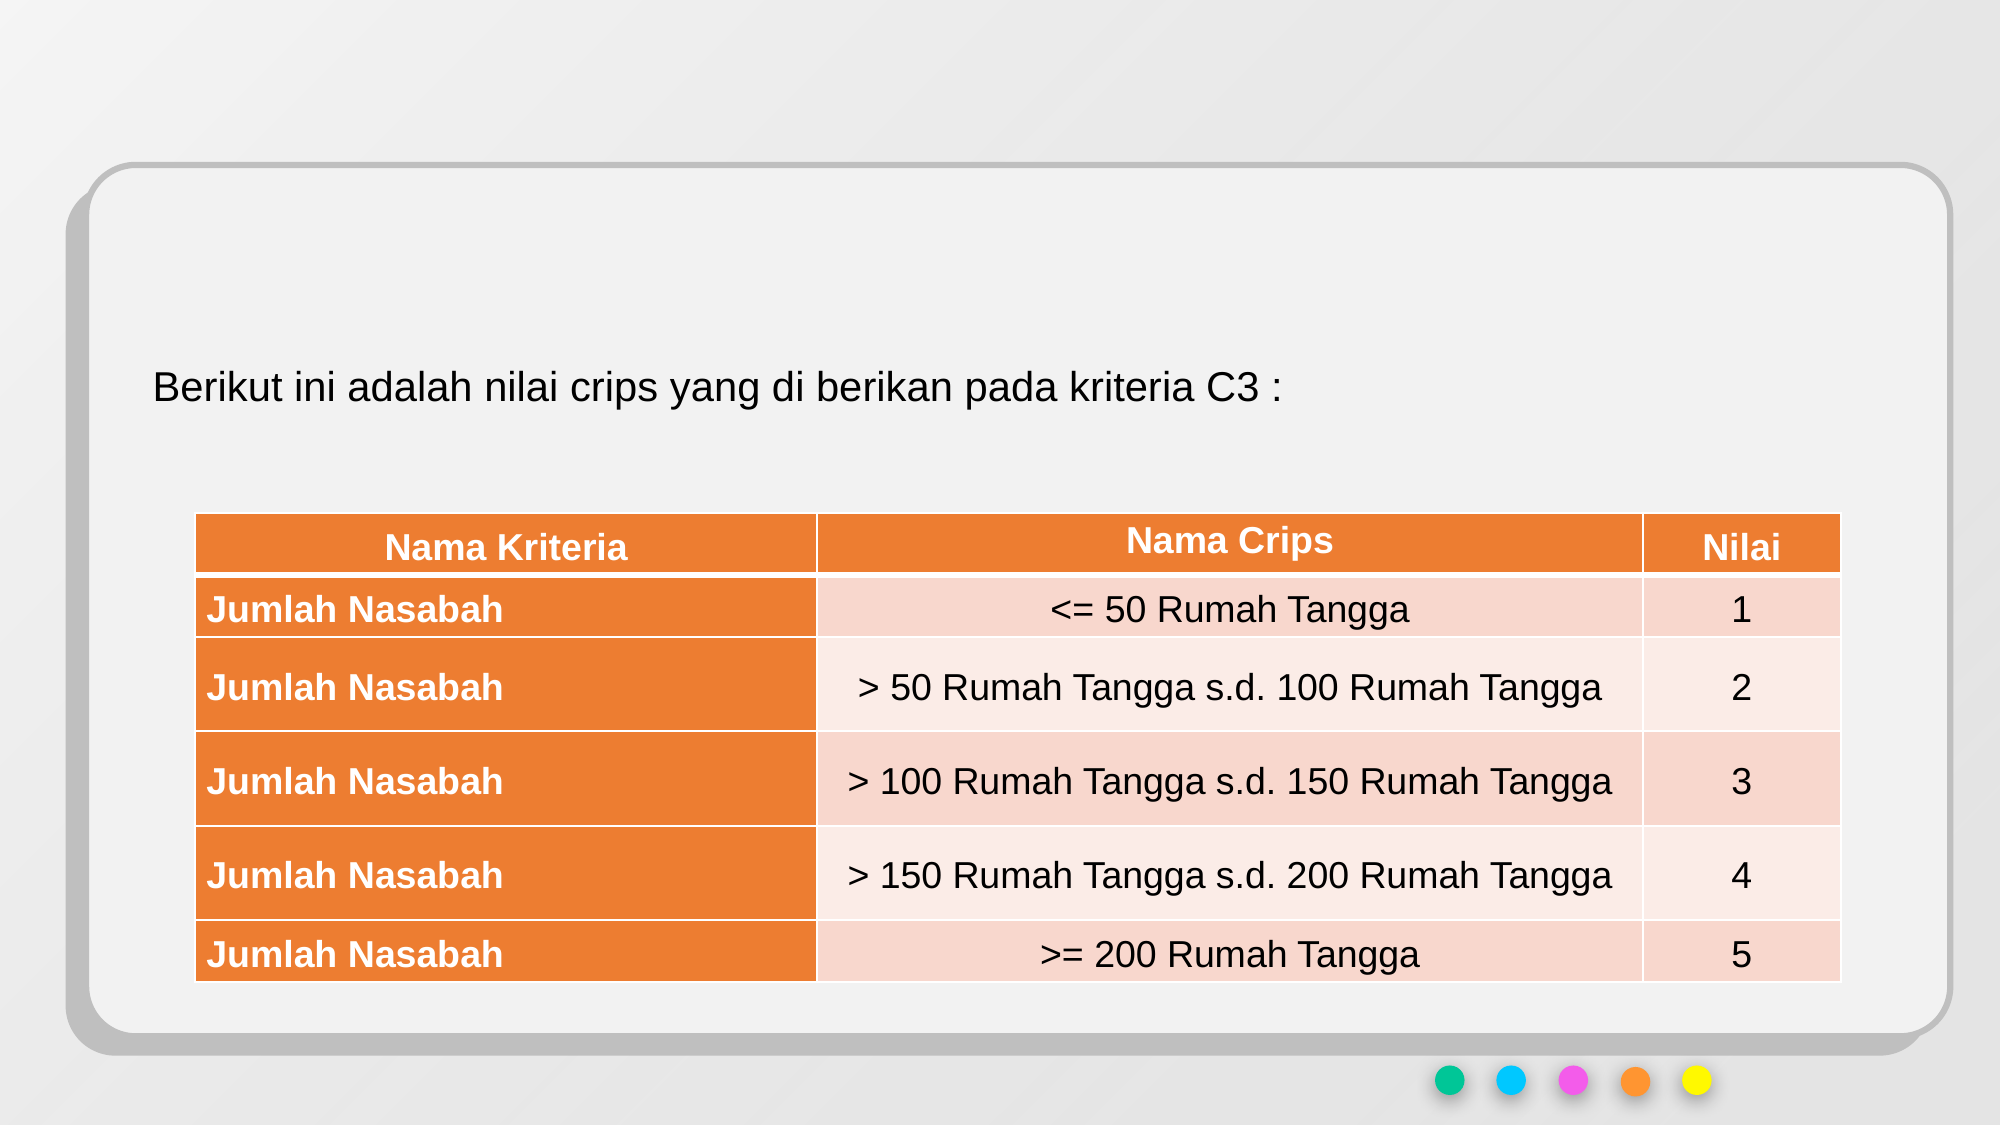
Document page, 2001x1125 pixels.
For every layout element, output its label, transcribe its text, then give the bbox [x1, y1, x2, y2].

table_cell > 50 Rumah Tangga s.d. 100 Rumah Tangga [818, 638, 1642, 730]
table_cell 2 [1644, 638, 1840, 730]
table_header Nama Kriteria [196, 514, 816, 572]
table_header Nilai [1644, 514, 1840, 572]
text_box [0, 0, 2000, 1125]
table_cell 4 [1644, 827, 1840, 919]
table_cell Jumlah Nasabah [196, 732, 816, 825]
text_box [1434, 1065, 1712, 1097]
table_cell 3 [1644, 732, 1840, 825]
table_cell 1 [1644, 578, 1840, 636]
text_box [65, 190, 1923, 1056]
text_box Berikut ini adalah nilai crips yang di berikan pada kriteria C3 : [137, 191, 1914, 417]
text_box [86, 164, 1951, 1037]
table_cell Jumlah Nasabah [196, 827, 816, 919]
table_header Nama Crips [818, 514, 1642, 572]
table_cell Jumlah Nasabah [196, 921, 816, 981]
table_cell Jumlah Nasabah [196, 638, 816, 730]
table_cell >= 200 Rumah Tangga [818, 921, 1642, 981]
table_cell <= 50 Rumah Tangga [818, 578, 1642, 636]
table_cell > 100 Rumah Tangga s.d. 150 Rumah Tangga [818, 732, 1642, 825]
table_cell 5 [1644, 921, 1840, 981]
table_cell > 150 Rumah Tangga s.d. 200 Rumah Tangga [818, 827, 1642, 919]
table_cell Jumlah Nasabah [196, 578, 816, 636]
